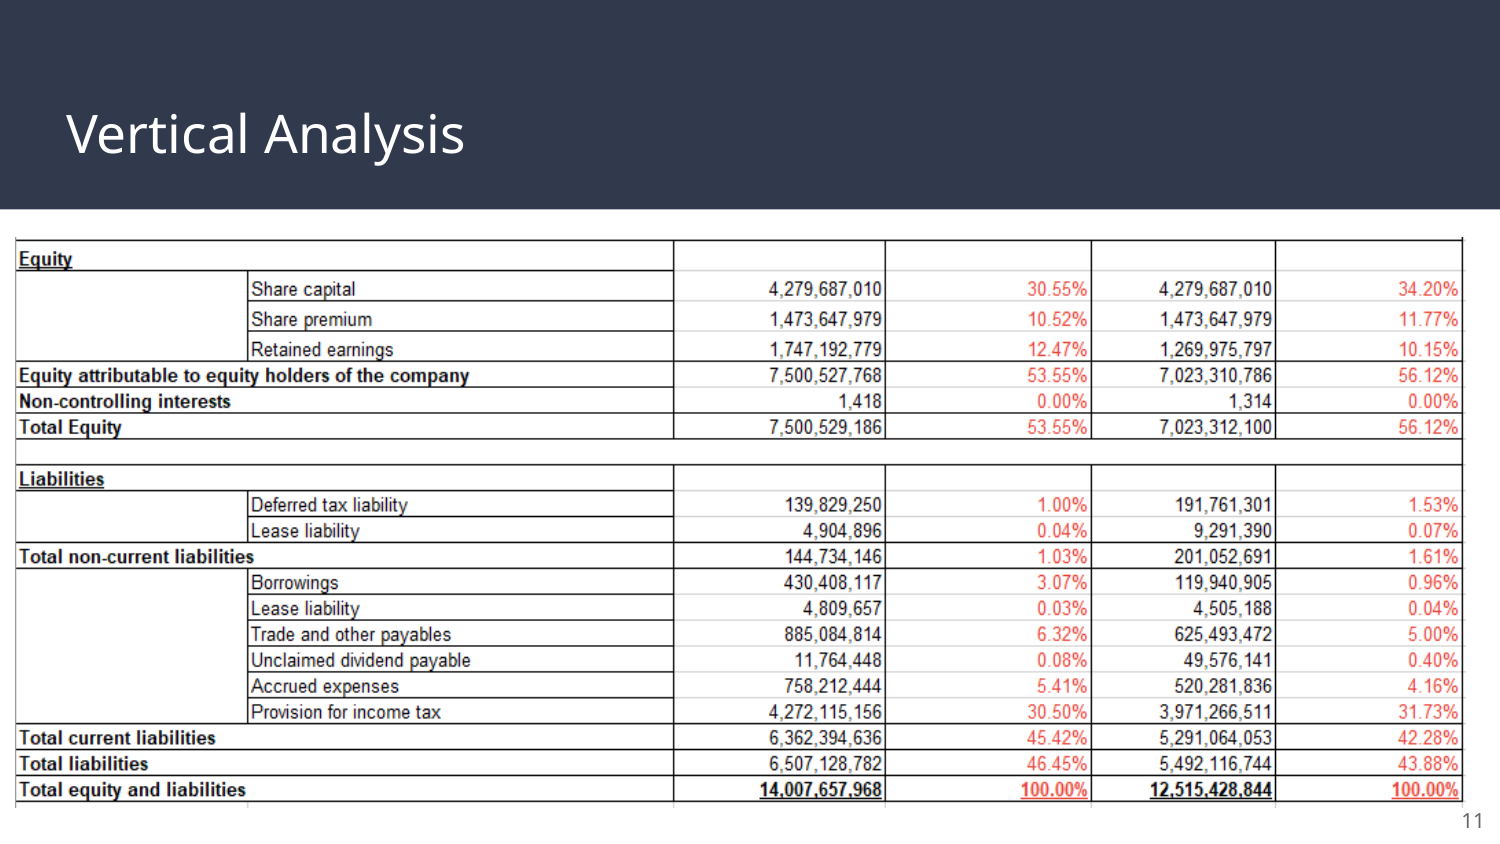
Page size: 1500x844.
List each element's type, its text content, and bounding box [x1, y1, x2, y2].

title Vertical Analysis [51, 82, 1449, 185]
slide_number 11 [1410, 788, 1500, 844]
picture [14, 237, 1466, 808]
